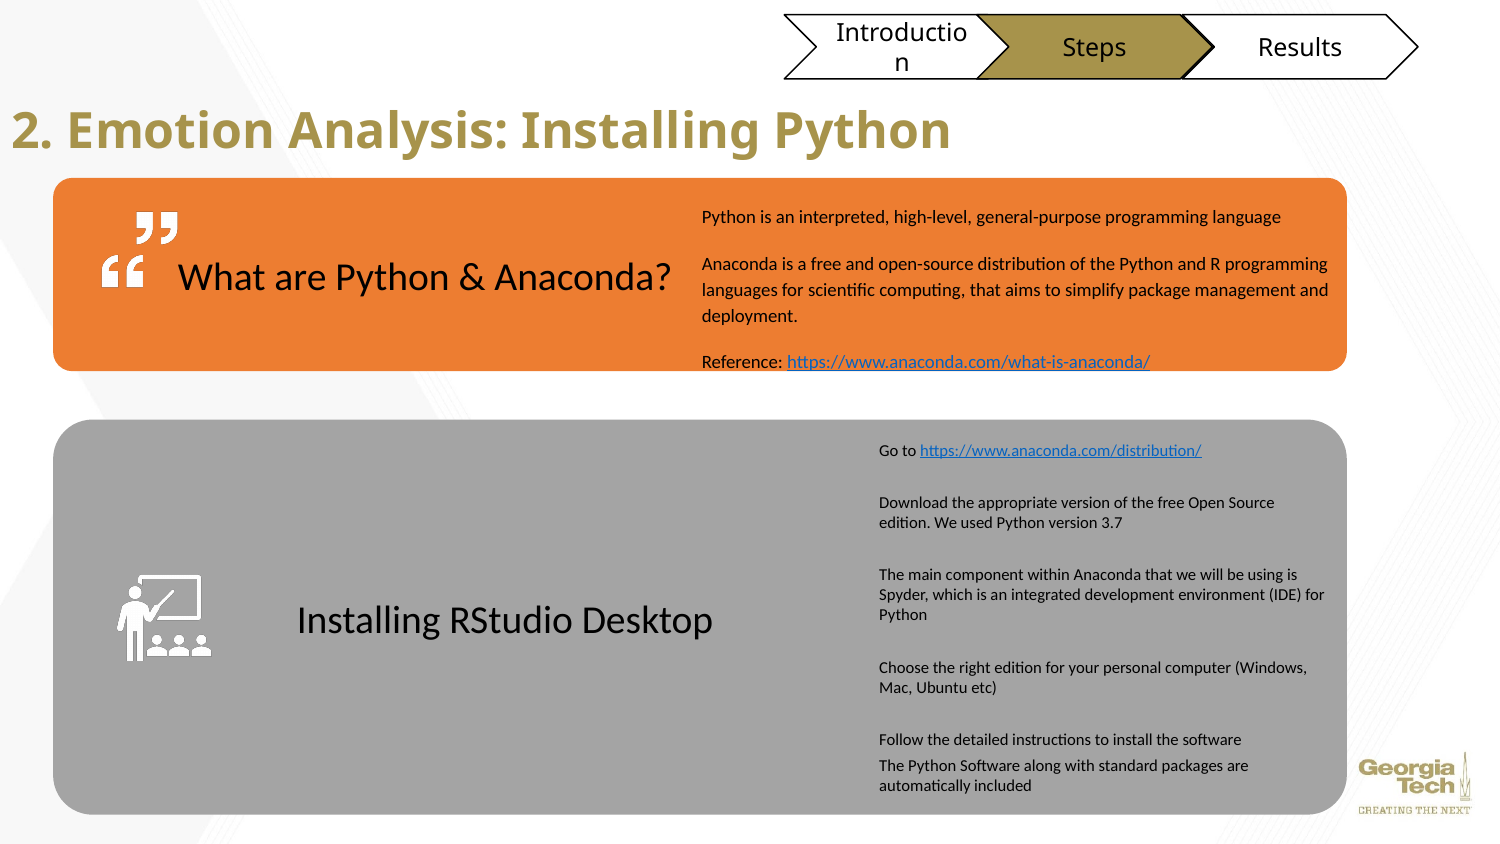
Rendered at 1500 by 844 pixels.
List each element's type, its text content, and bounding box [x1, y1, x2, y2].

text_box Introduction [784, 14, 1008, 79]
title 2. Emotion Analysis: Installing Python [0, 75, 1294, 191]
text_box Results [1182, 14, 1419, 79]
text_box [52, 177, 1376, 815]
text_box Steps [976, 14, 1213, 79]
picture [0, 0, 1500, 844]
